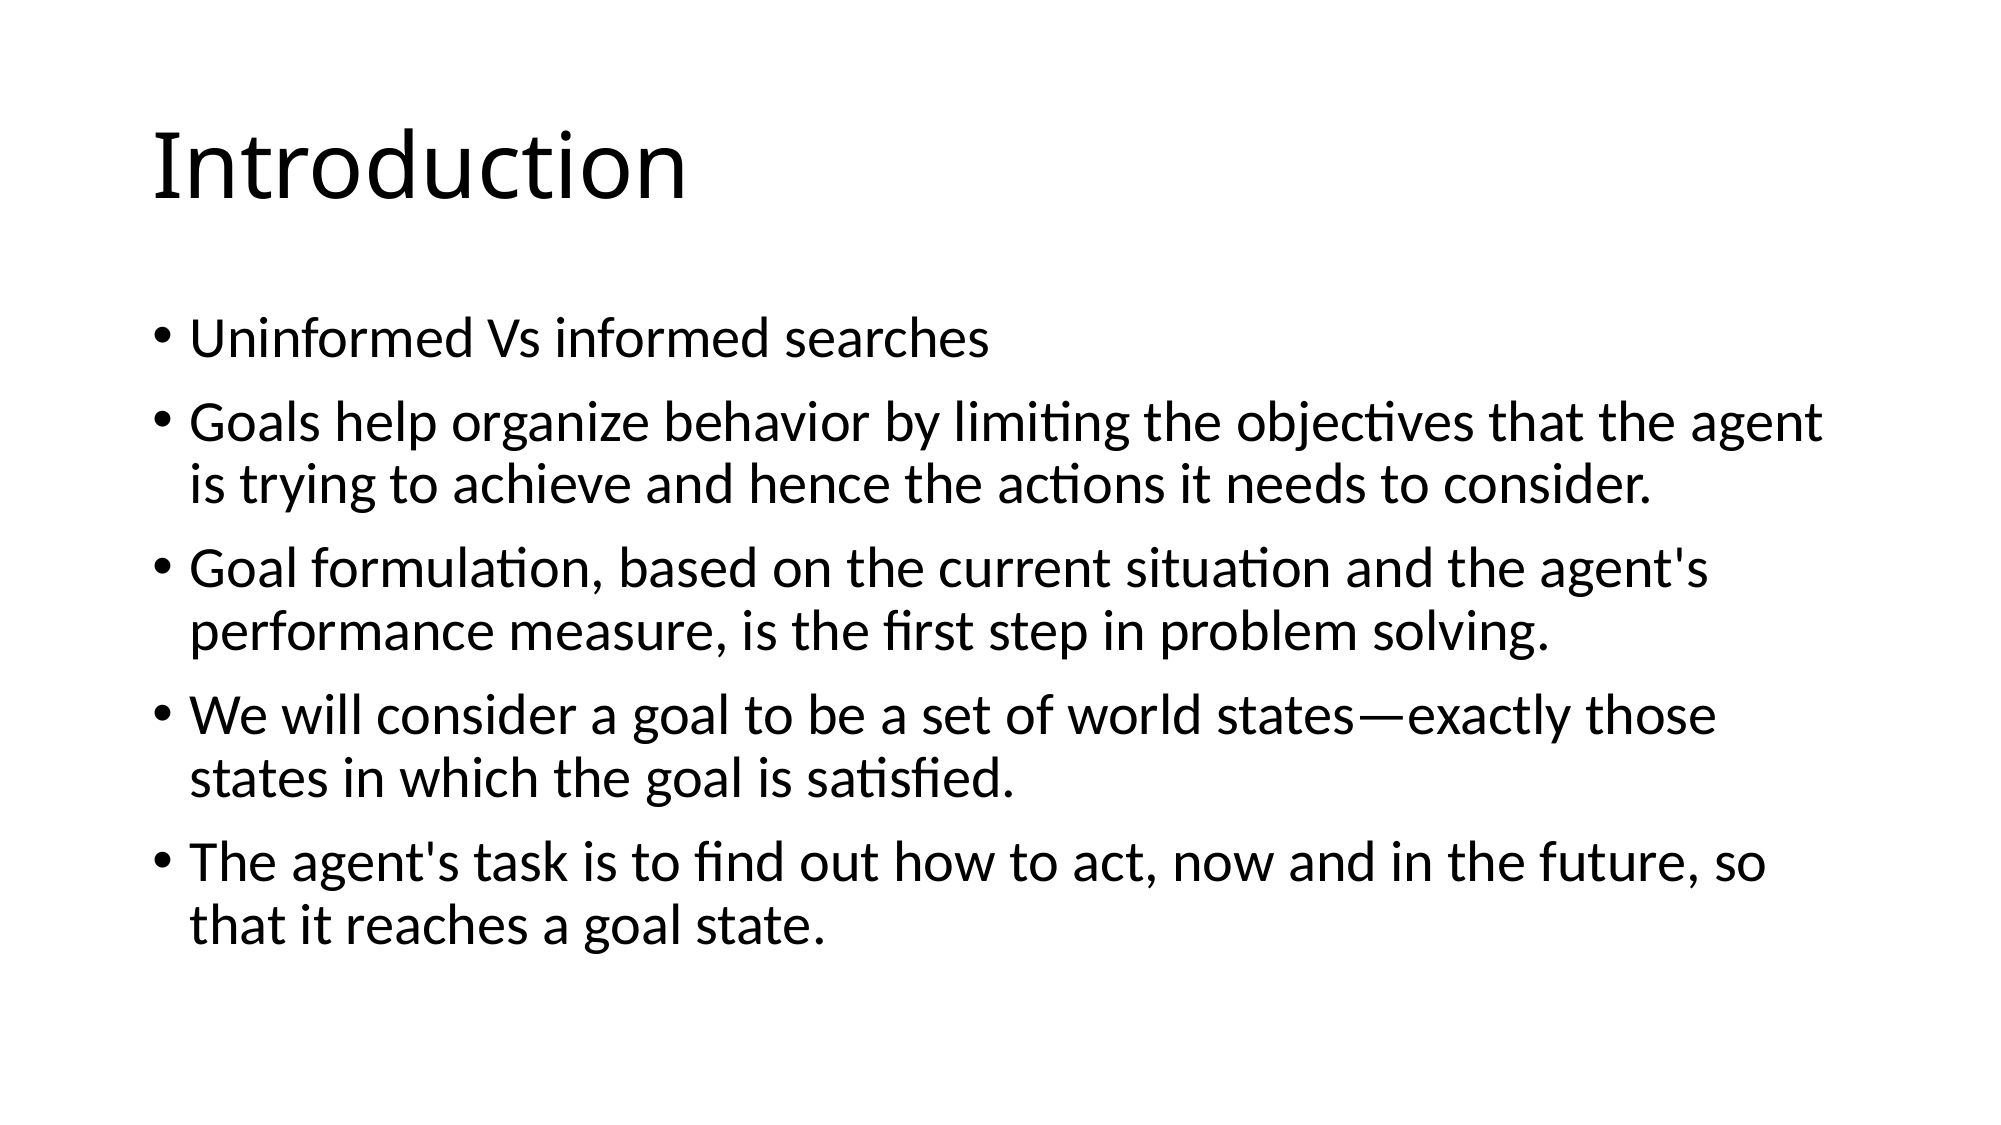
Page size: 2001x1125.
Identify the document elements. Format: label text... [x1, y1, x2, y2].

title Introduction [137, 59, 1863, 278]
list Uninformed Vs informed searches Goals help organize behavior by limiting the objectives that the agent is trying to achieve and hence the actions it needs to consider. Goal formulation, based on the current situation and the agent's performance measure, is the first step in problem solving. We will consider a goal to be a set of world states—exactly those states in which the goal is satisfied. The agent's task is to find out how to act, now and in the future, so that it reaches a goal state. [137, 299, 1863, 1014]
